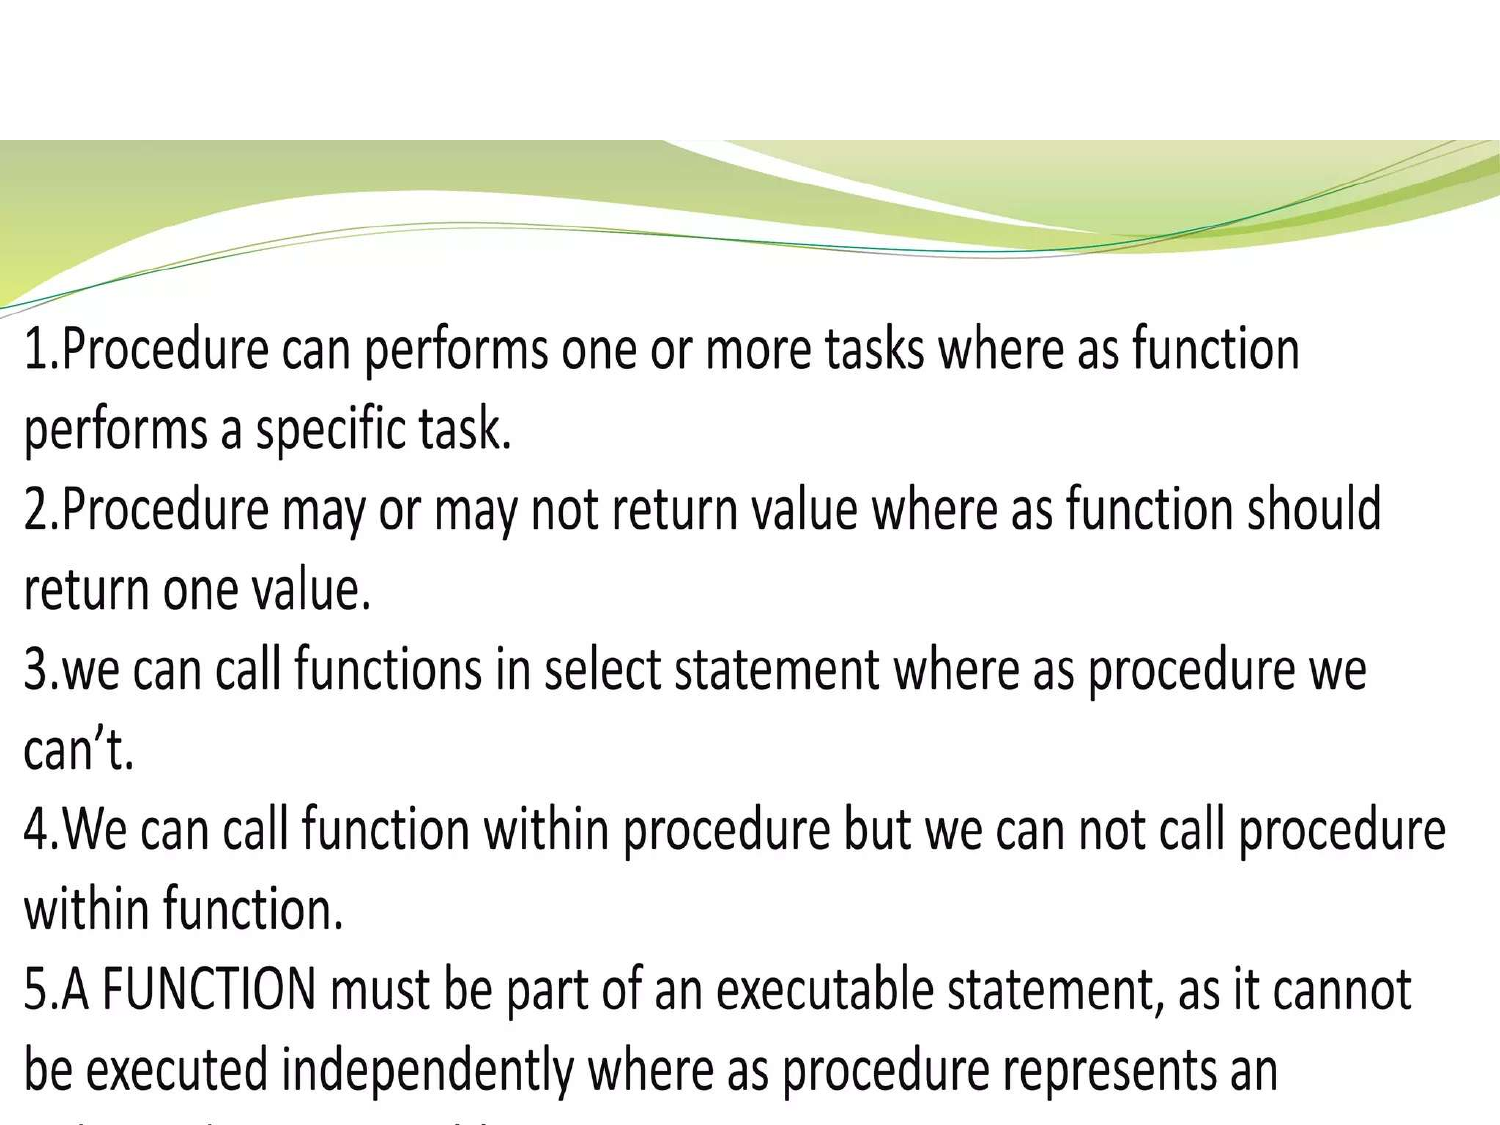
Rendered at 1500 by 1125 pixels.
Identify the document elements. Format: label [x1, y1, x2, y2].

picture [0, 140, 1500, 1125]
